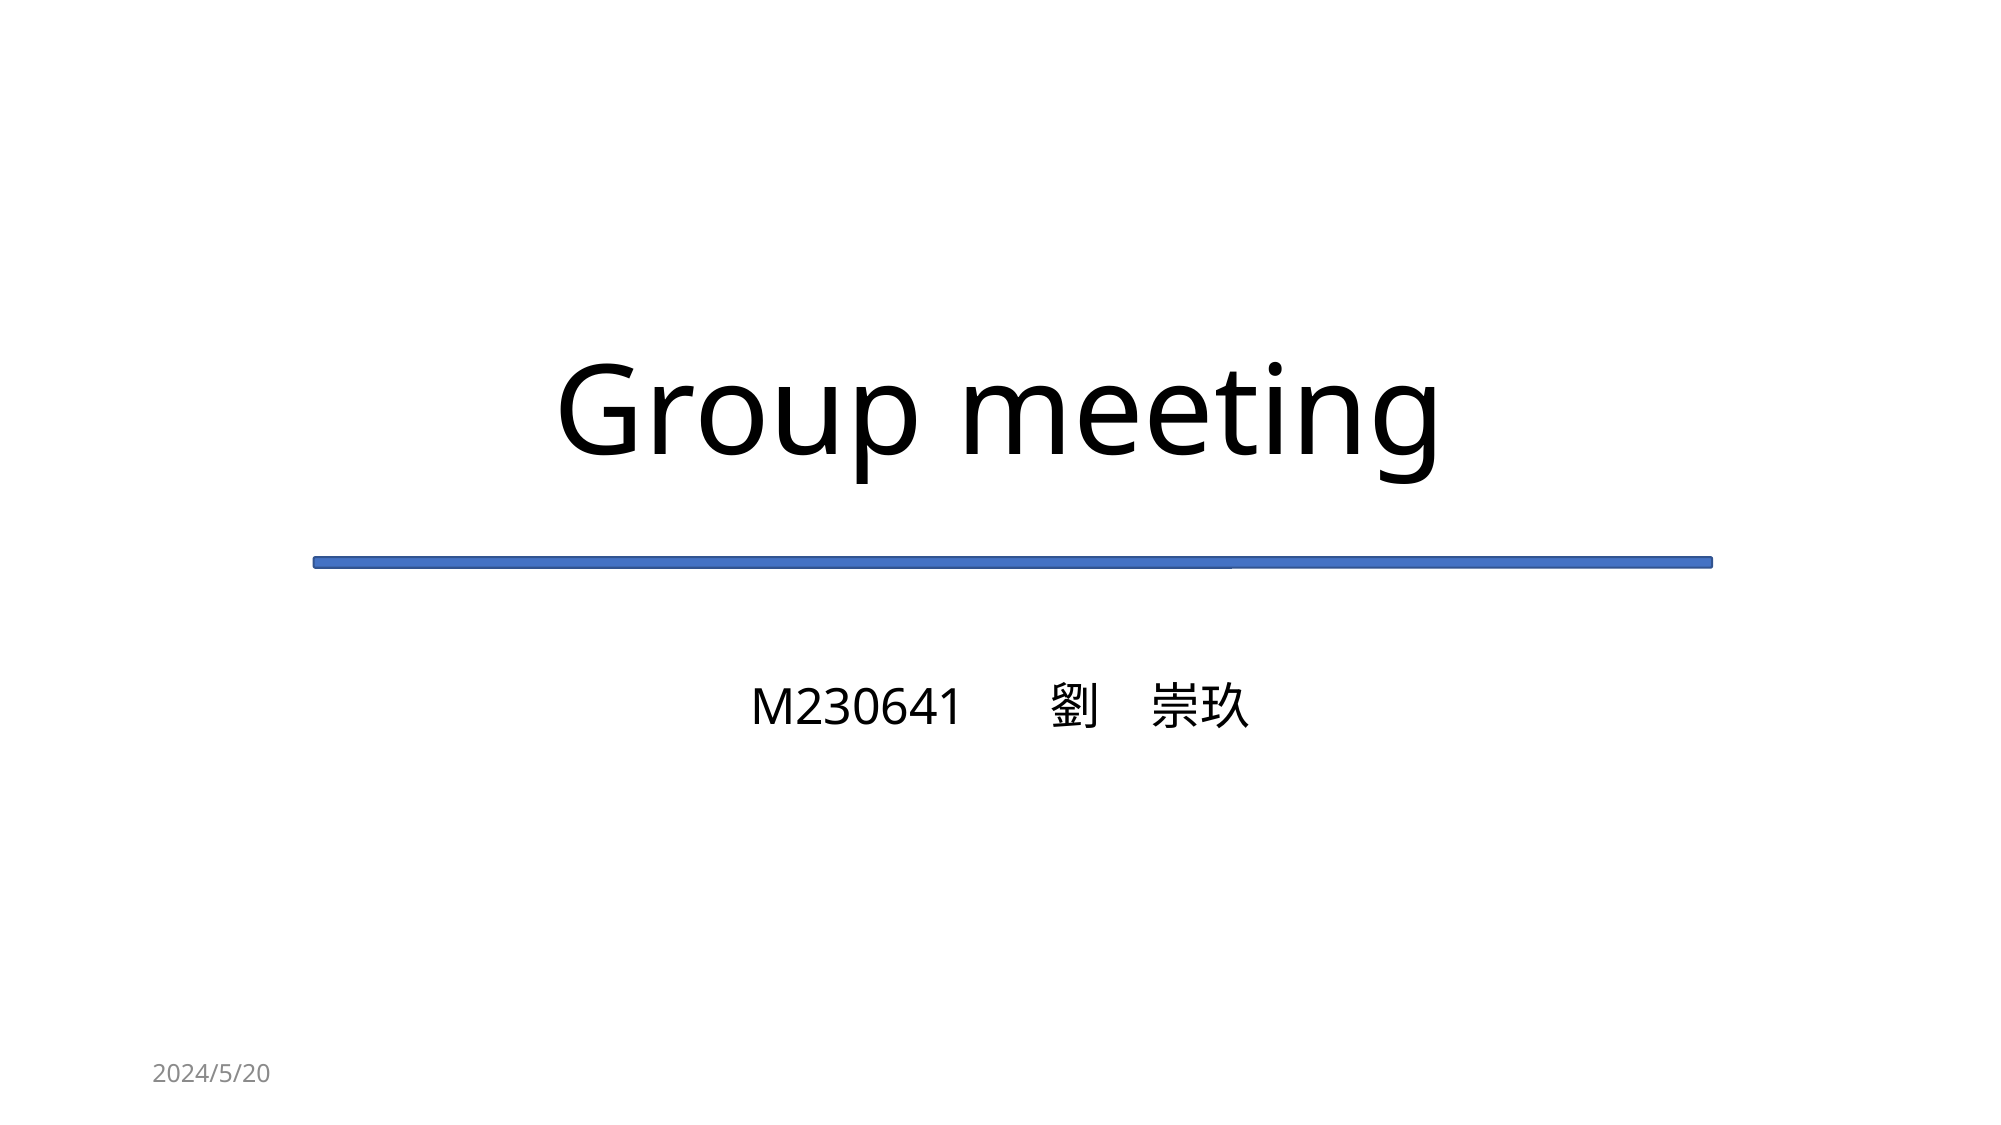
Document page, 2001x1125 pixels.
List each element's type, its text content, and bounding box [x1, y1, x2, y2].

subtitle M230641 劉 崇玖 [249, 673, 1750, 946]
title Group meeting [249, 240, 1750, 490]
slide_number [137, 1042, 588, 1103]
text_box [312, 556, 1714, 569]
